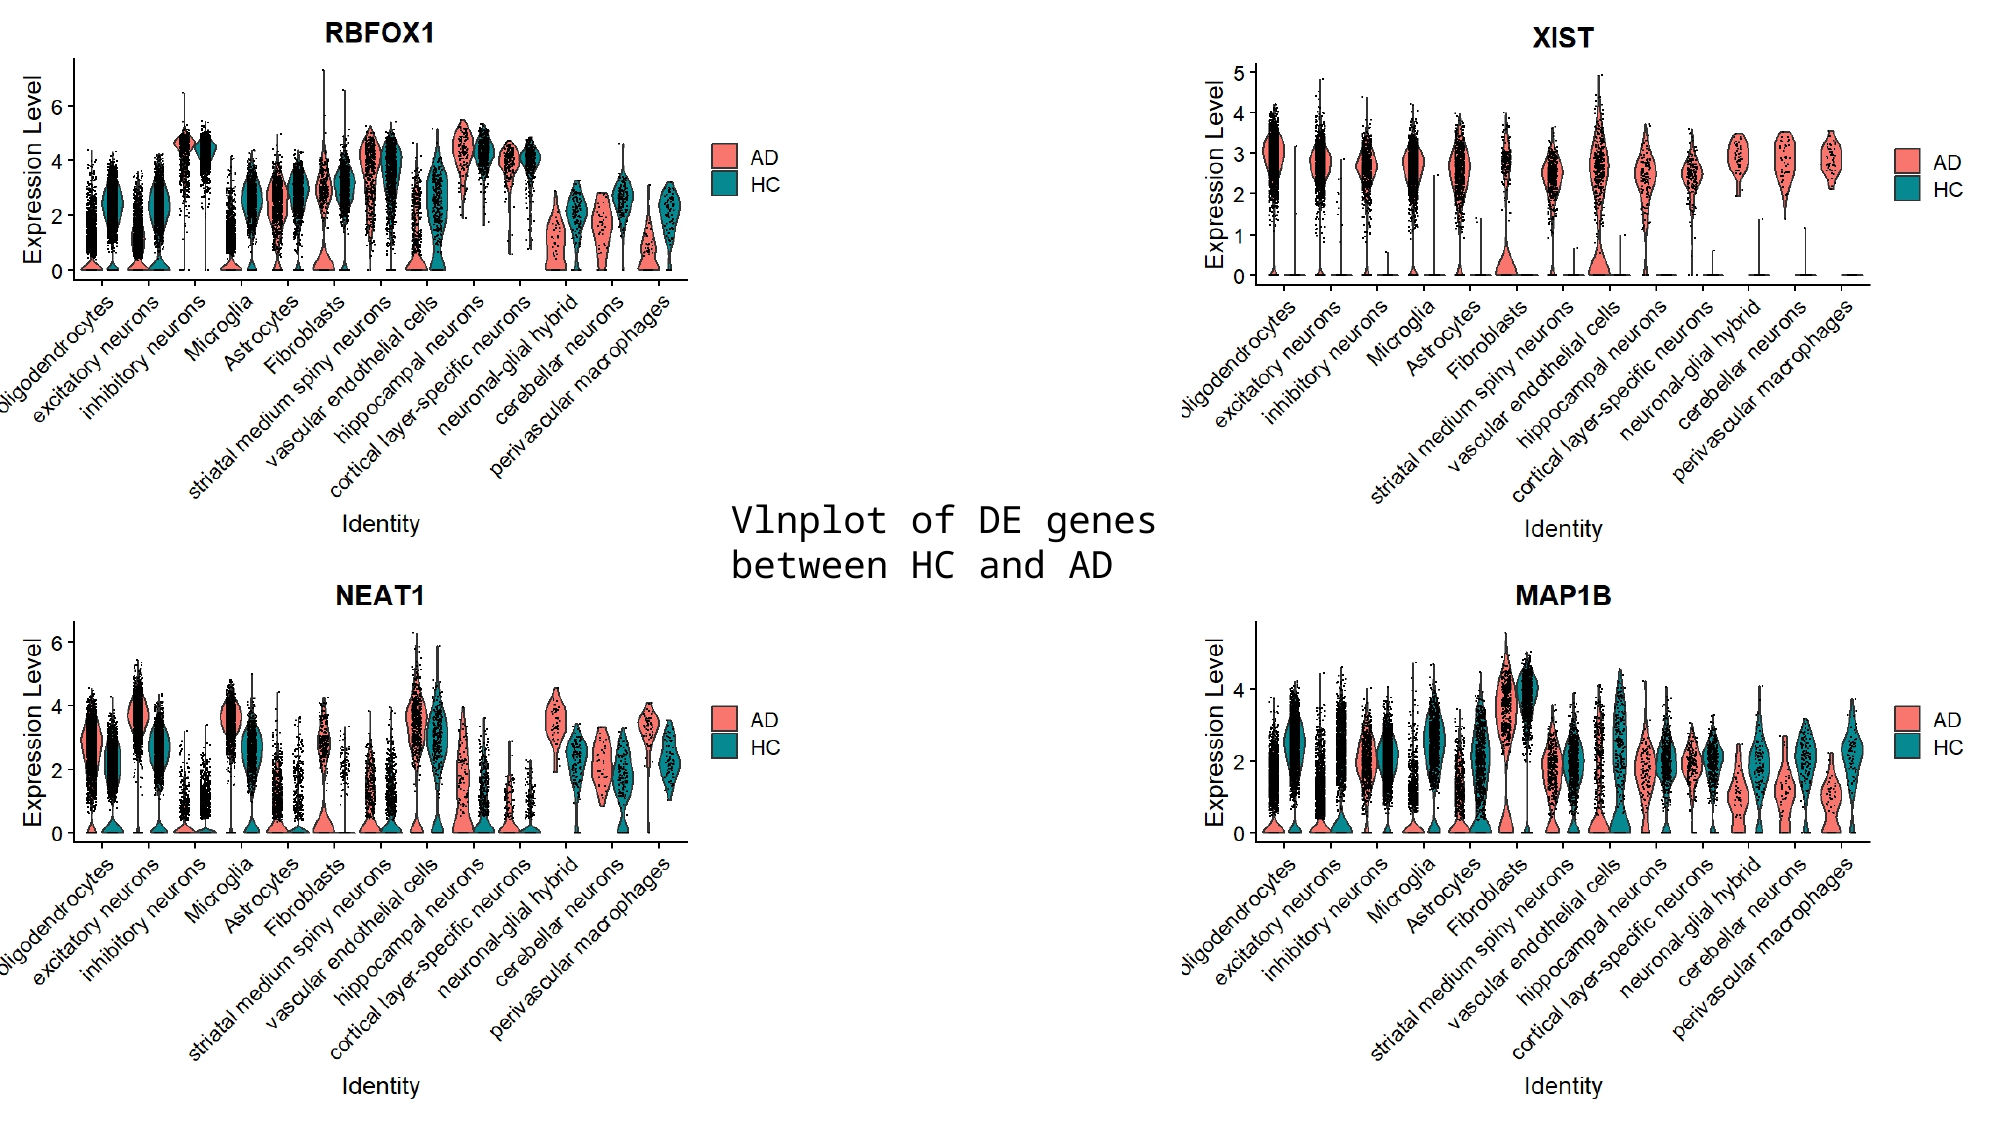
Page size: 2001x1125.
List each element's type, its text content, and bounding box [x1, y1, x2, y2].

picture [1182, 4, 1986, 1121]
picture [0, 561, 803, 1121]
text_box Vlnplot of DE genes between HC and AD [730, 495, 1170, 587]
picture [0, 0, 803, 558]
